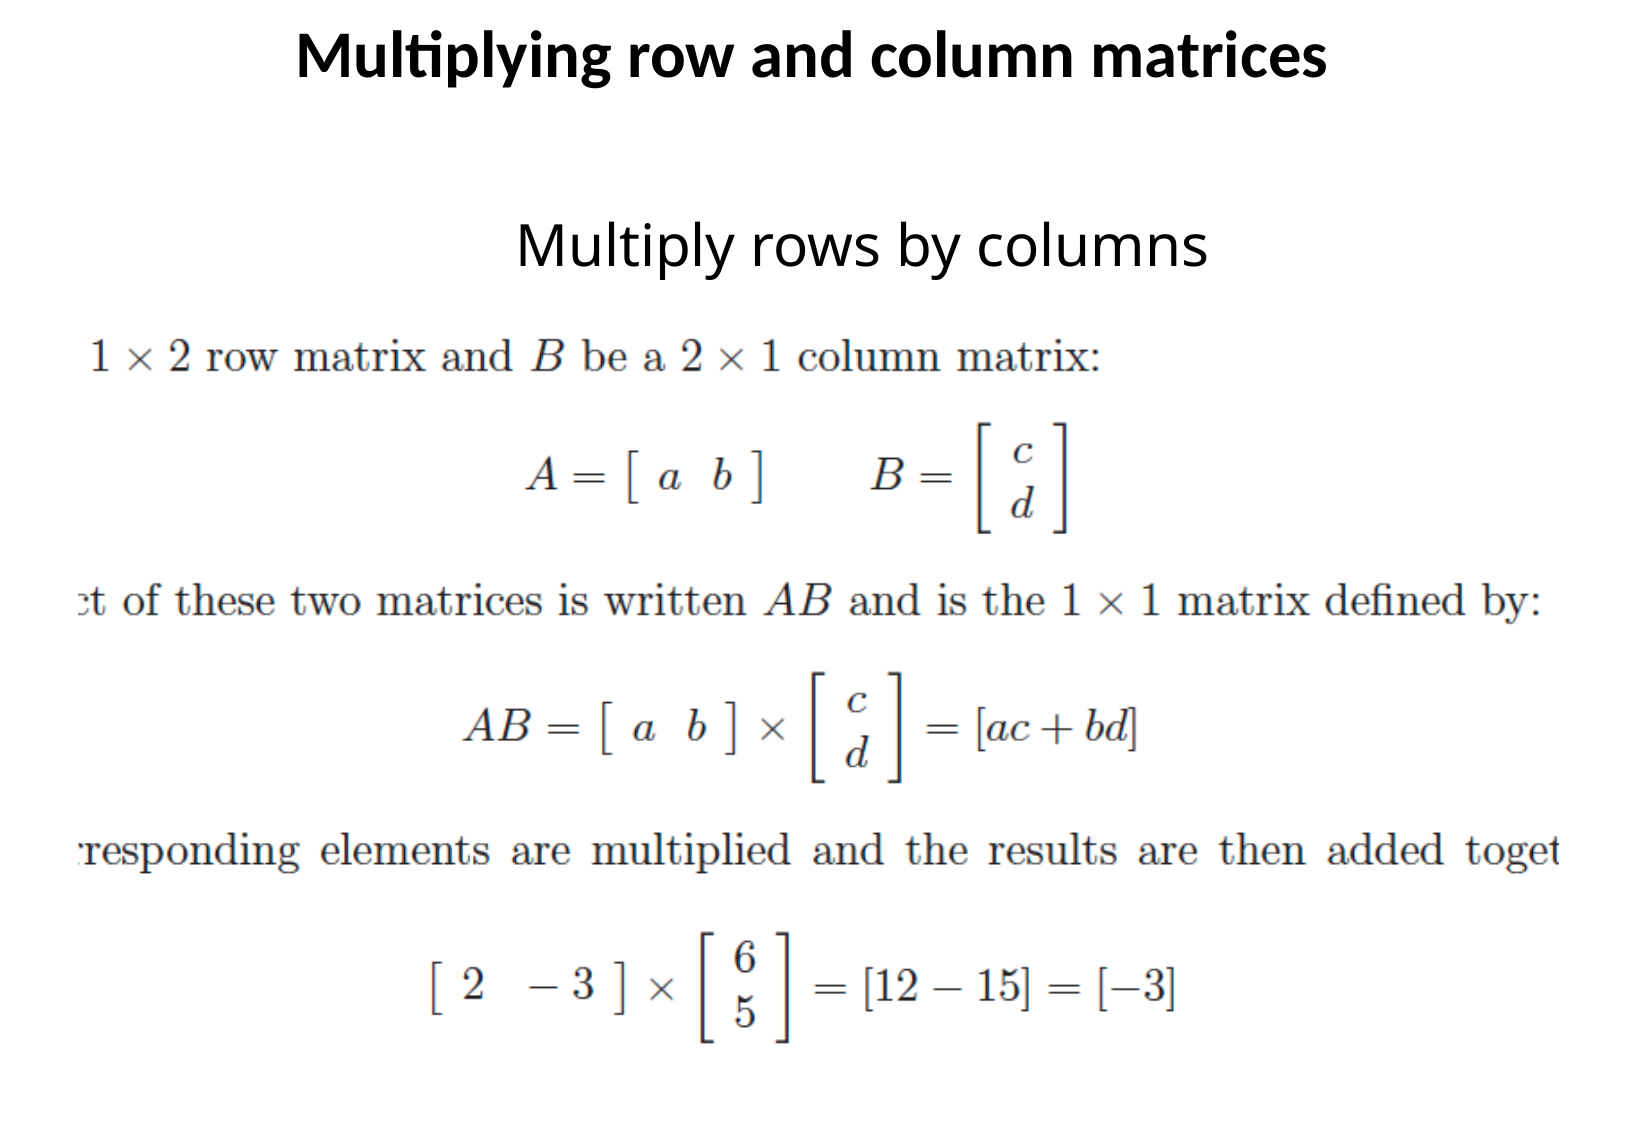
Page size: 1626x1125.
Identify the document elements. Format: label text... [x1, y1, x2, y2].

text_box Multiplying row and column matrices [81, 1, 1544, 100]
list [78, 320, 1560, 1063]
text_box Multiply rows by columns [500, 201, 1314, 286]
